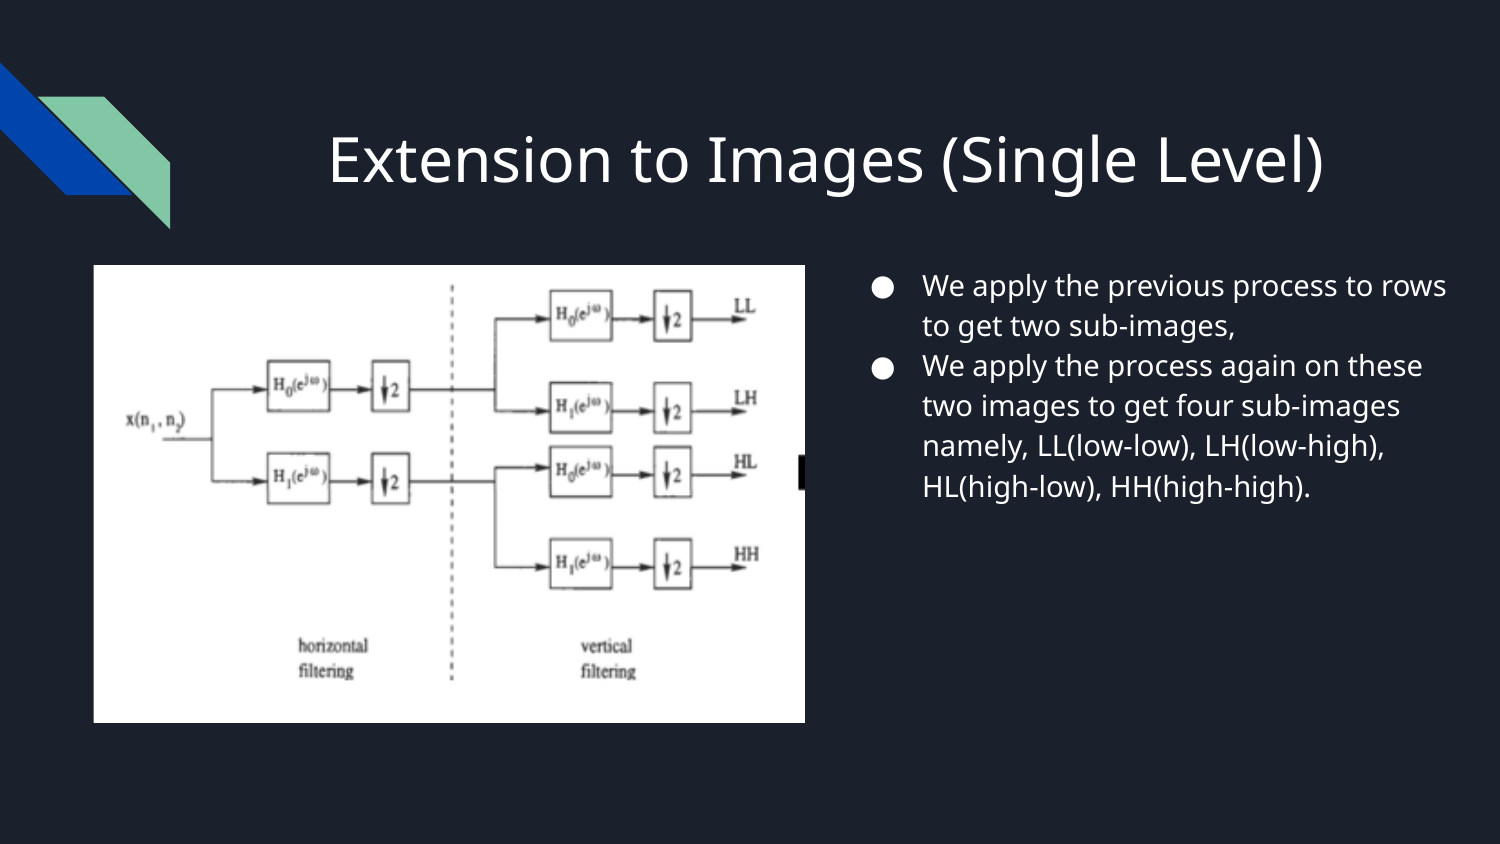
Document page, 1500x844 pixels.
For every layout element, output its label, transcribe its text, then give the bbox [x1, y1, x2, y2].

title Extension to Images (Single Level) [212, 105, 1441, 235]
picture [93, 265, 806, 723]
list We apply the previous process to rows to get two sub-images, We apply the process again on these two images to get four sub-images namely, LL(low-low), LH(low-high), HL(high-low), HH(high-high). [832, 246, 1474, 723]
